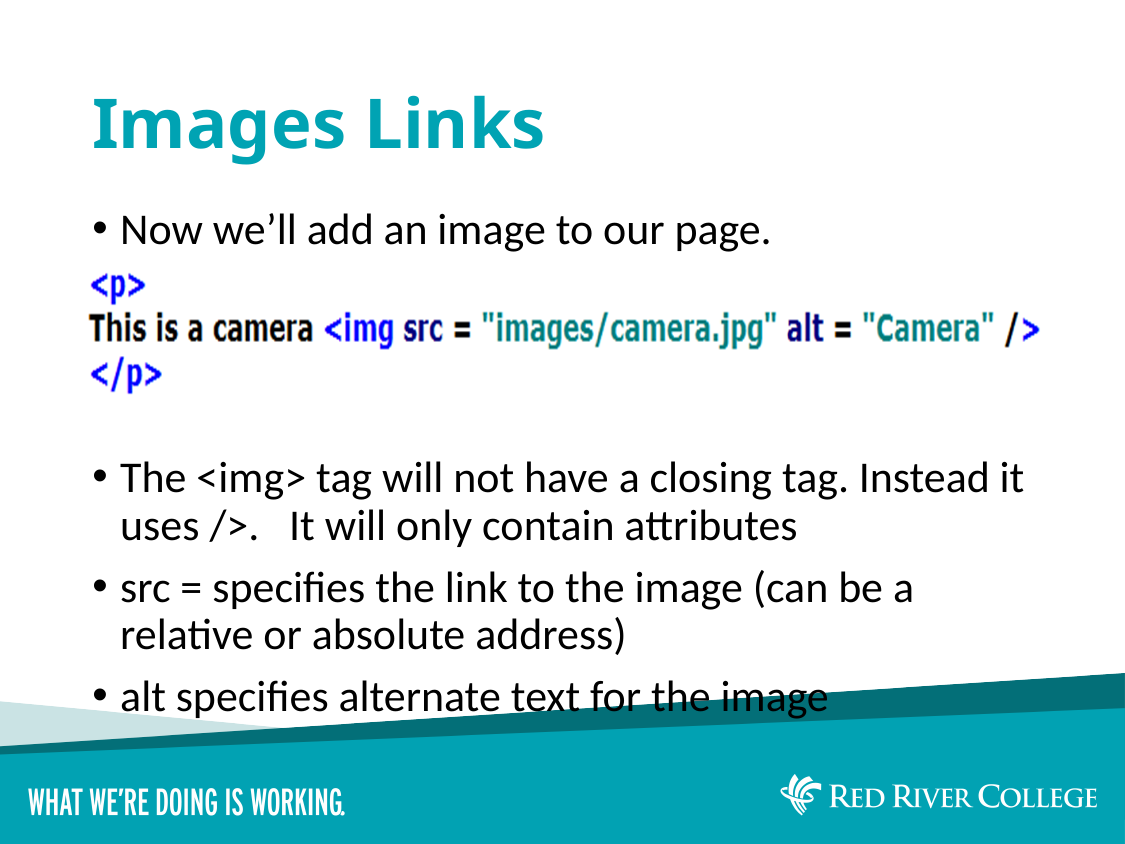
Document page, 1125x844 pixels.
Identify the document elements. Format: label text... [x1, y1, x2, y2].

list Now we’ll add an image to our page. The <img> tag will not have a closing tag. Instead it uses />. It will only contain attributes src = specifies the link to the image (can be a relative or absolute address) alt specifies alternate text for the image [77, 199, 1048, 258]
title Images Links [77, 44, 1048, 199]
list Now we’ll add an image to our page. The <img> tag will not have a closing tag. Instead it uses />. It will only contain attributes src = specifies the link to the image (can be a relative or absolute address) alt specifies alternate text for the image [77, 412, 1048, 735]
picture [0, 0, 1125, 844]
